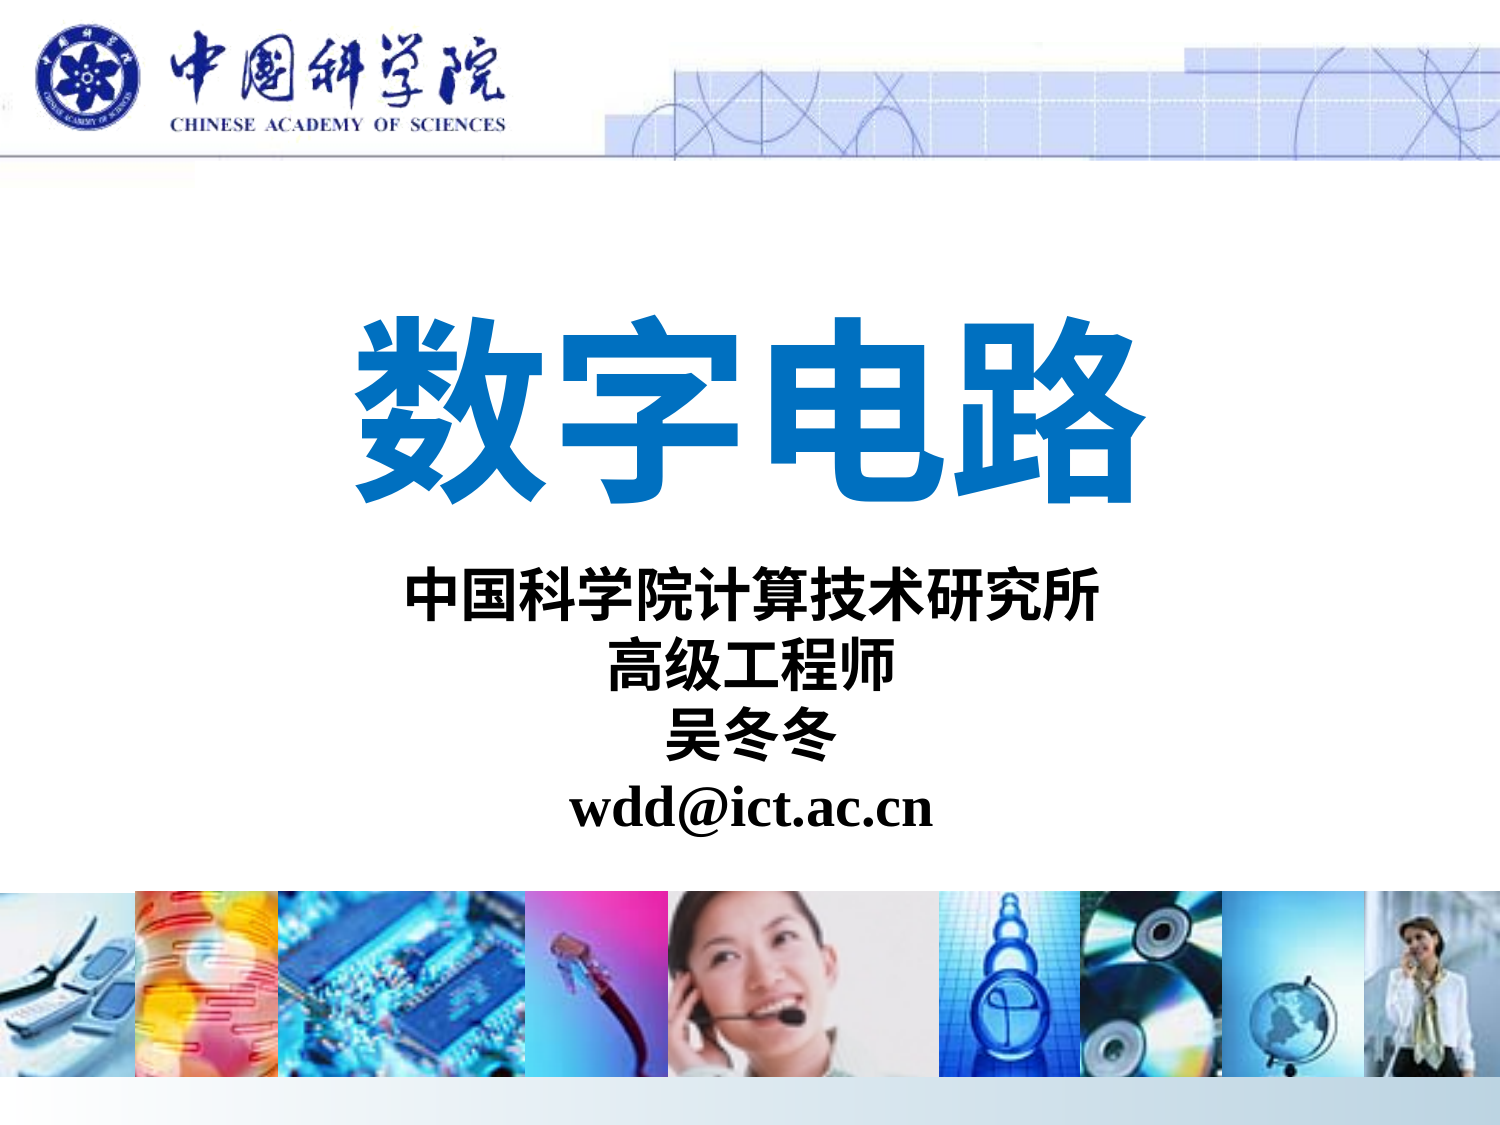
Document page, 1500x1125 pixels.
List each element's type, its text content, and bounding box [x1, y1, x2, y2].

text_box 中国科学院计算技术研究所 高级工程师 吴冬冬 wdd@ict.ac.cn [76, 550, 1427, 835]
picture [0, 891, 1500, 1078]
picture [0, 0, 1500, 188]
text_box 数字电路 [74, 278, 1425, 516]
